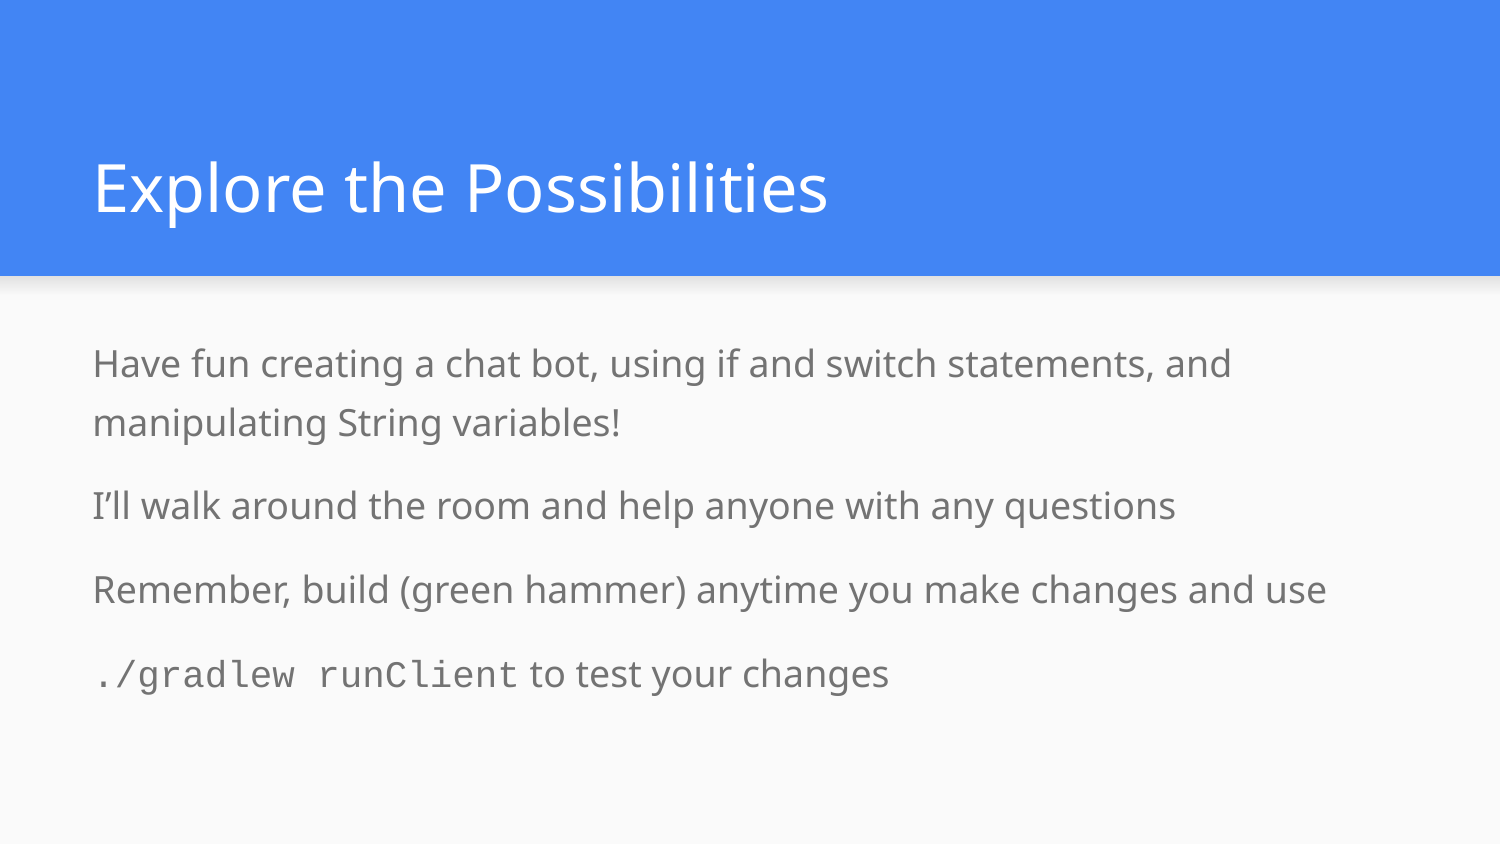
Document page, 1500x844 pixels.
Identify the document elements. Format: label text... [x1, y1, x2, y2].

list Have fun creating a chat bot, using if and switch statements, and manipulating String variables! I’ll walk around the room and help anyone with any questions Remember, build (green hammer) anytime you make changes and use ./gradlew runClient to test your changes [77, 314, 1427, 760]
title Explore the Possibilities [77, 121, 1427, 248]
